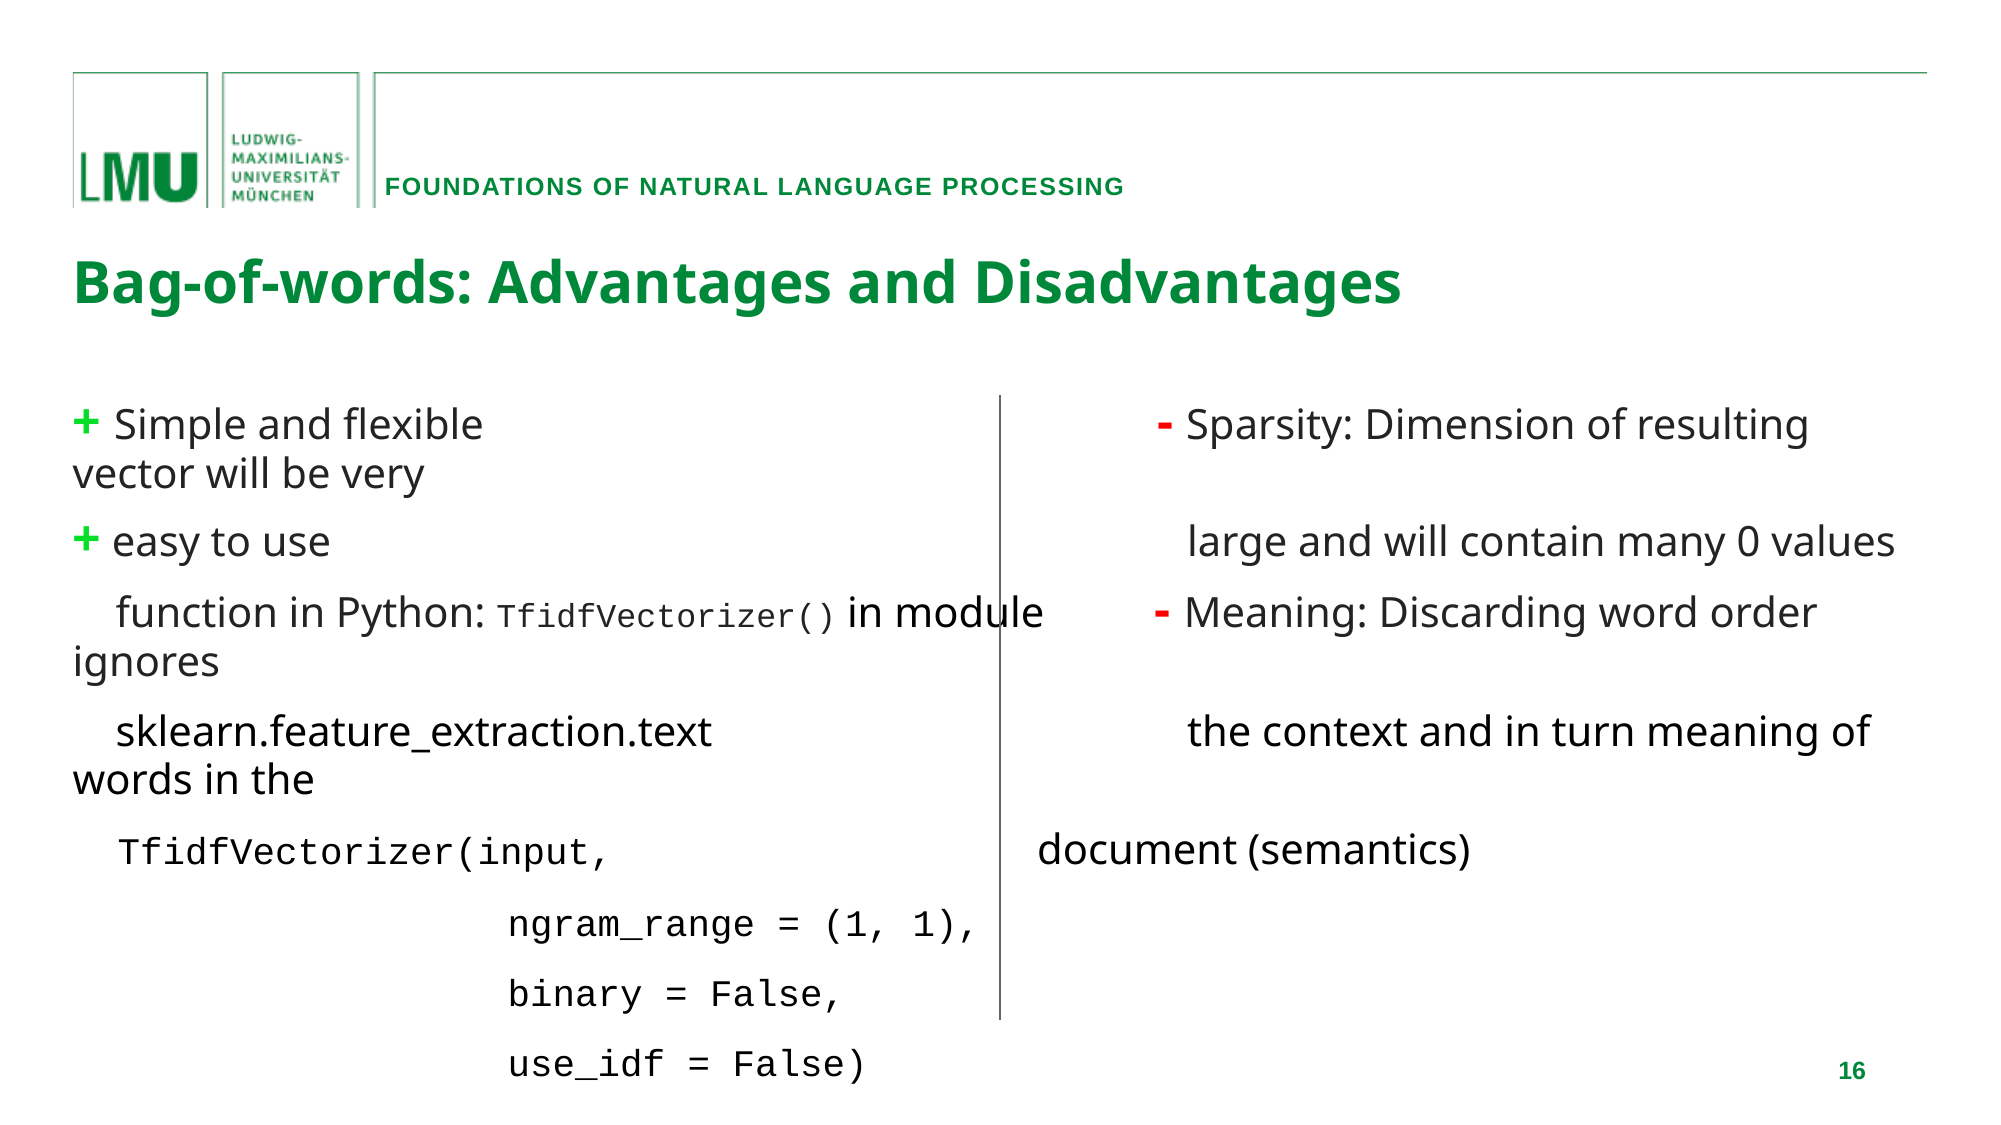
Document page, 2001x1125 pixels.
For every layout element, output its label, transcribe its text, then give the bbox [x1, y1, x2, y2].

list Foundations of natural language processing [376, 72, 1644, 208]
list + Simple and flexible - Sparsity: Dimension of resulting vector will be very + easy to use large and will contain many 0 values function in Python: TfidfVectorizer() in module - Meaning: Discarding word order ignores sklearn.feature_extraction.text the context and in turn meaning of words in the TfidfVectorizer(input, document (semantics) ngram_range = (1, 1), binary = False, use_idf = False) [72, 401, 999, 1021]
list + Simple and flexible - Sparsity: Dimension of resulting vector will be very + easy to use large and will contain many 0 values function in Python: TfidfVectorizer() in module - Meaning: Discarding word order ignores sklearn.feature_extraction.text the context and in turn meaning of words in the TfidfVectorizer(input, document (semantics) ngram_range = (1, 1), binary = False, use_idf = False) [1001, 401, 1928, 1021]
slide_number 16 [1838, 1054, 1957, 1099]
list Bag-of-words: Advantages and Disadvantages [72, 259, 1928, 396]
